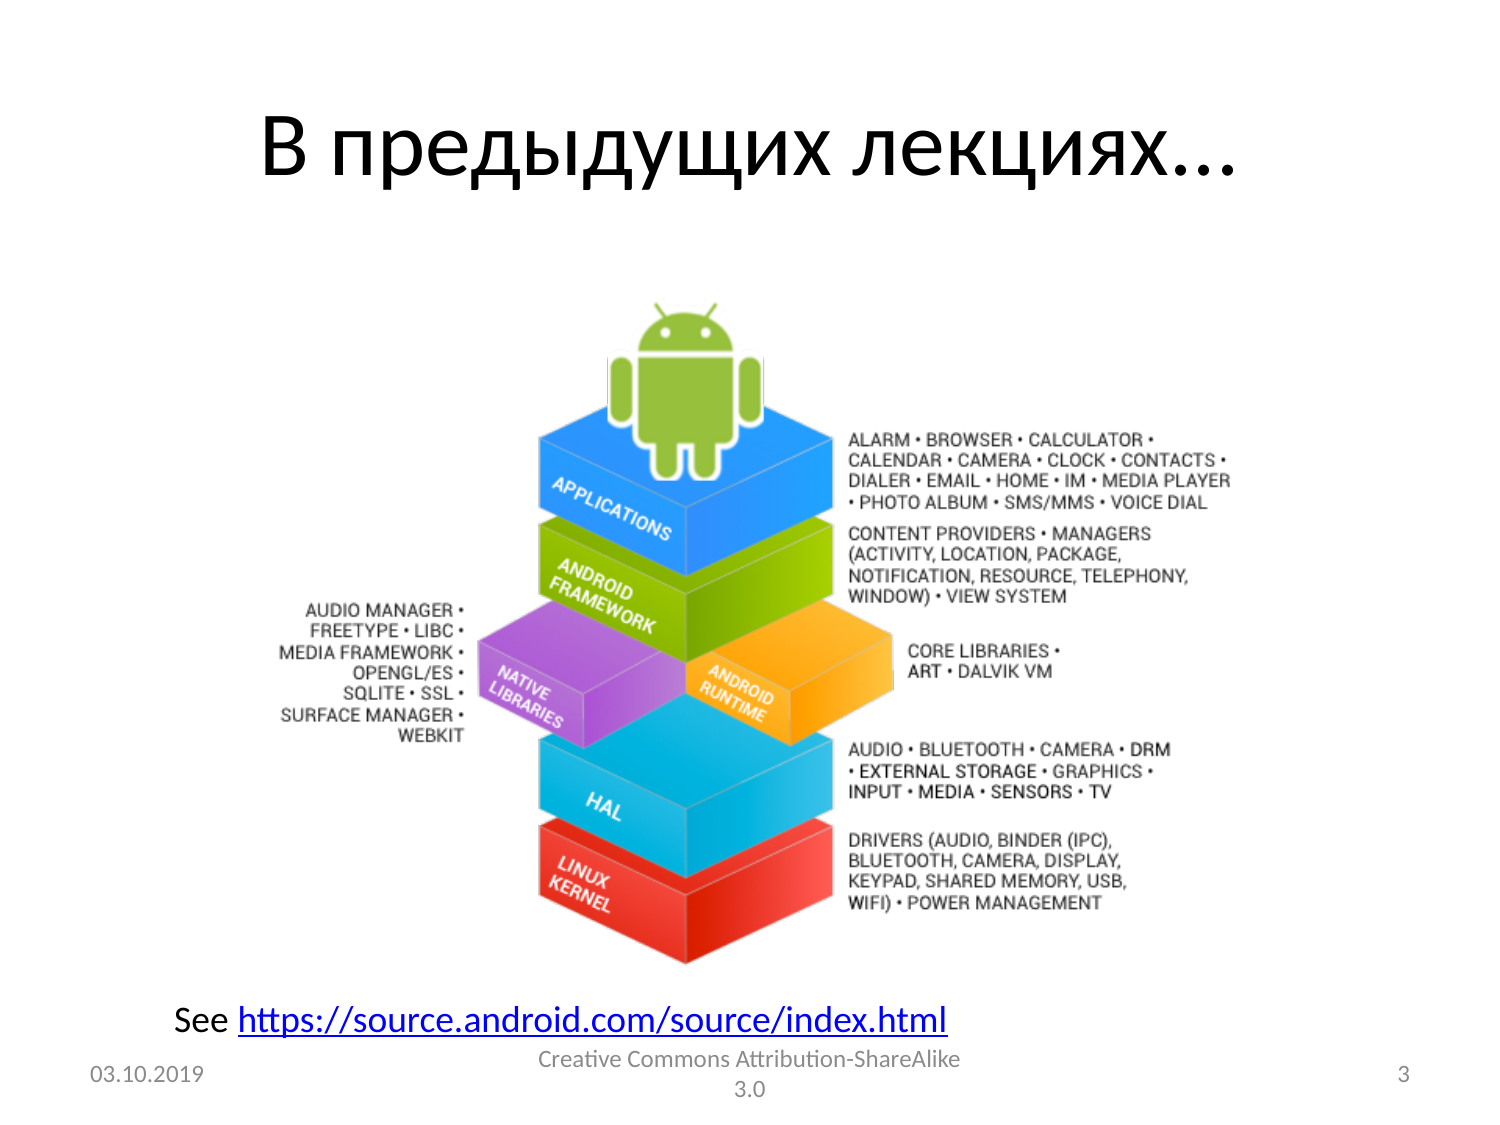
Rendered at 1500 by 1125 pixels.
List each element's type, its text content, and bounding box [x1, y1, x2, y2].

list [266, 298, 1233, 969]
slide_number 3 [1074, 1042, 1425, 1103]
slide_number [75, 1042, 425, 1103]
title В предыдущих лекциях... [74, 44, 1426, 233]
text_box See https://source.android.com/source/index.html [159, 987, 1270, 1048]
footer Creative Commons Attribution-ShareAlike 3.0 [512, 1048, 988, 1103]
